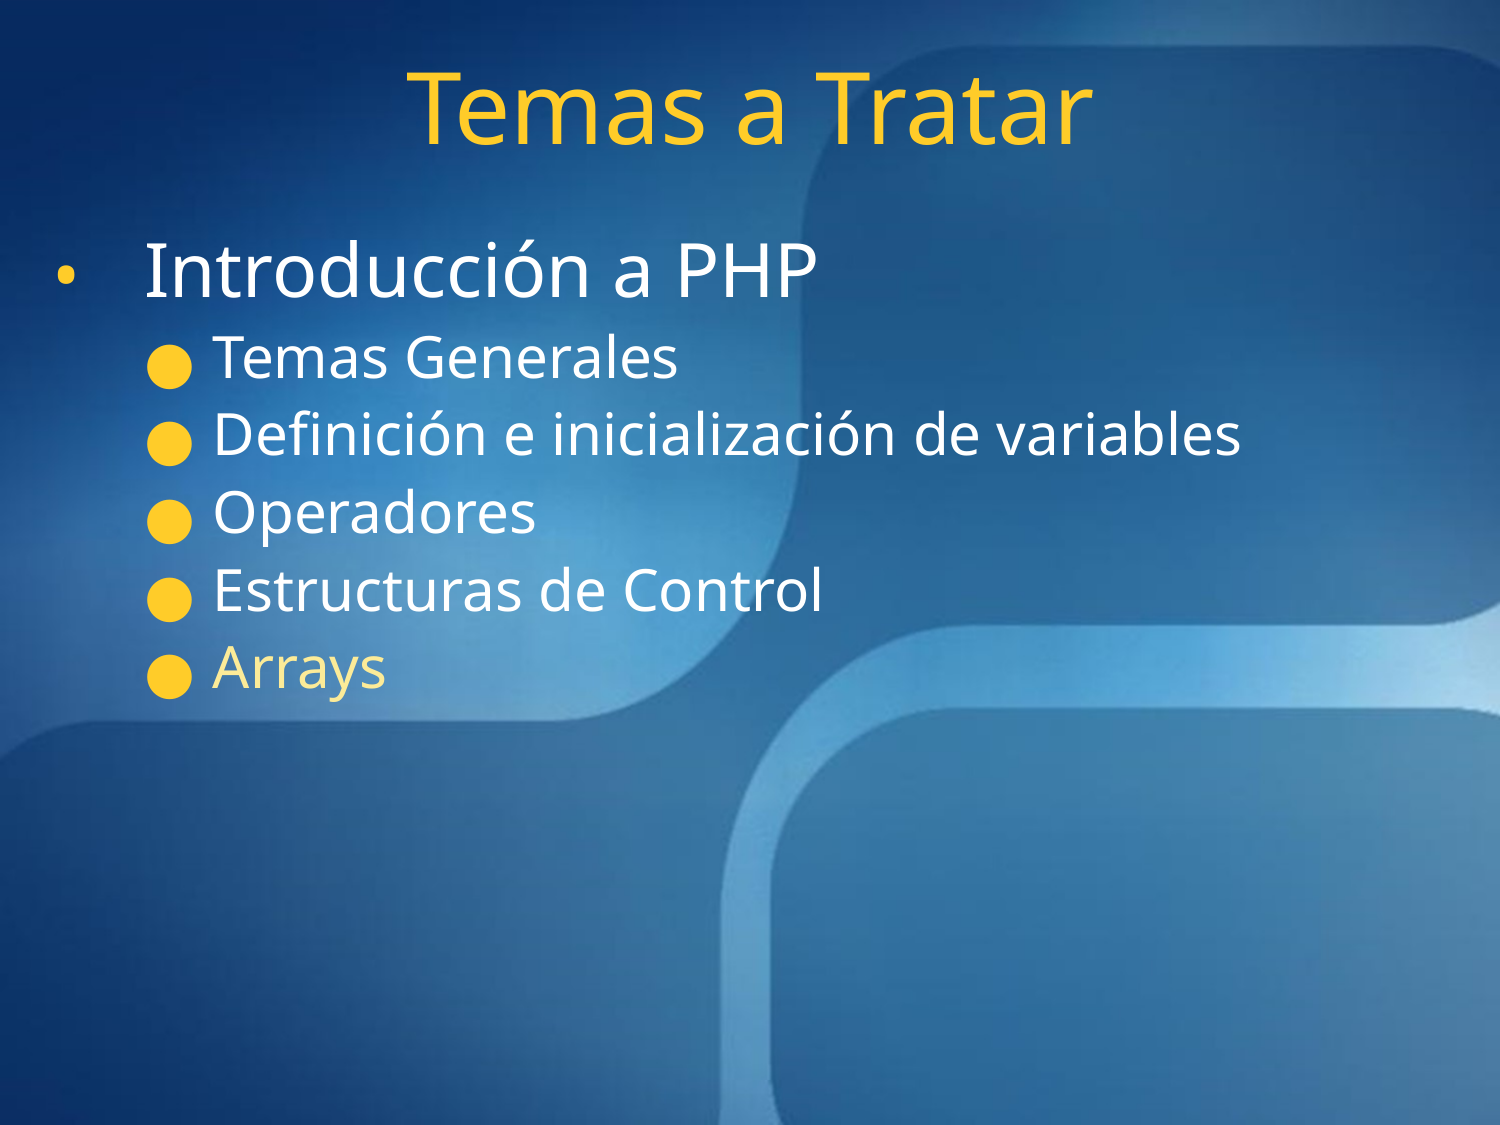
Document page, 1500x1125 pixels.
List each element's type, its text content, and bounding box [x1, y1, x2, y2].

title Temas a Tratar [62, 50, 1440, 175]
picture [0, 0, 1500, 1125]
list Introducción a PHP Temas Generales Definición e inicialización de variables Operadores Estructuras de Control Arrays [37, 224, 1425, 729]
